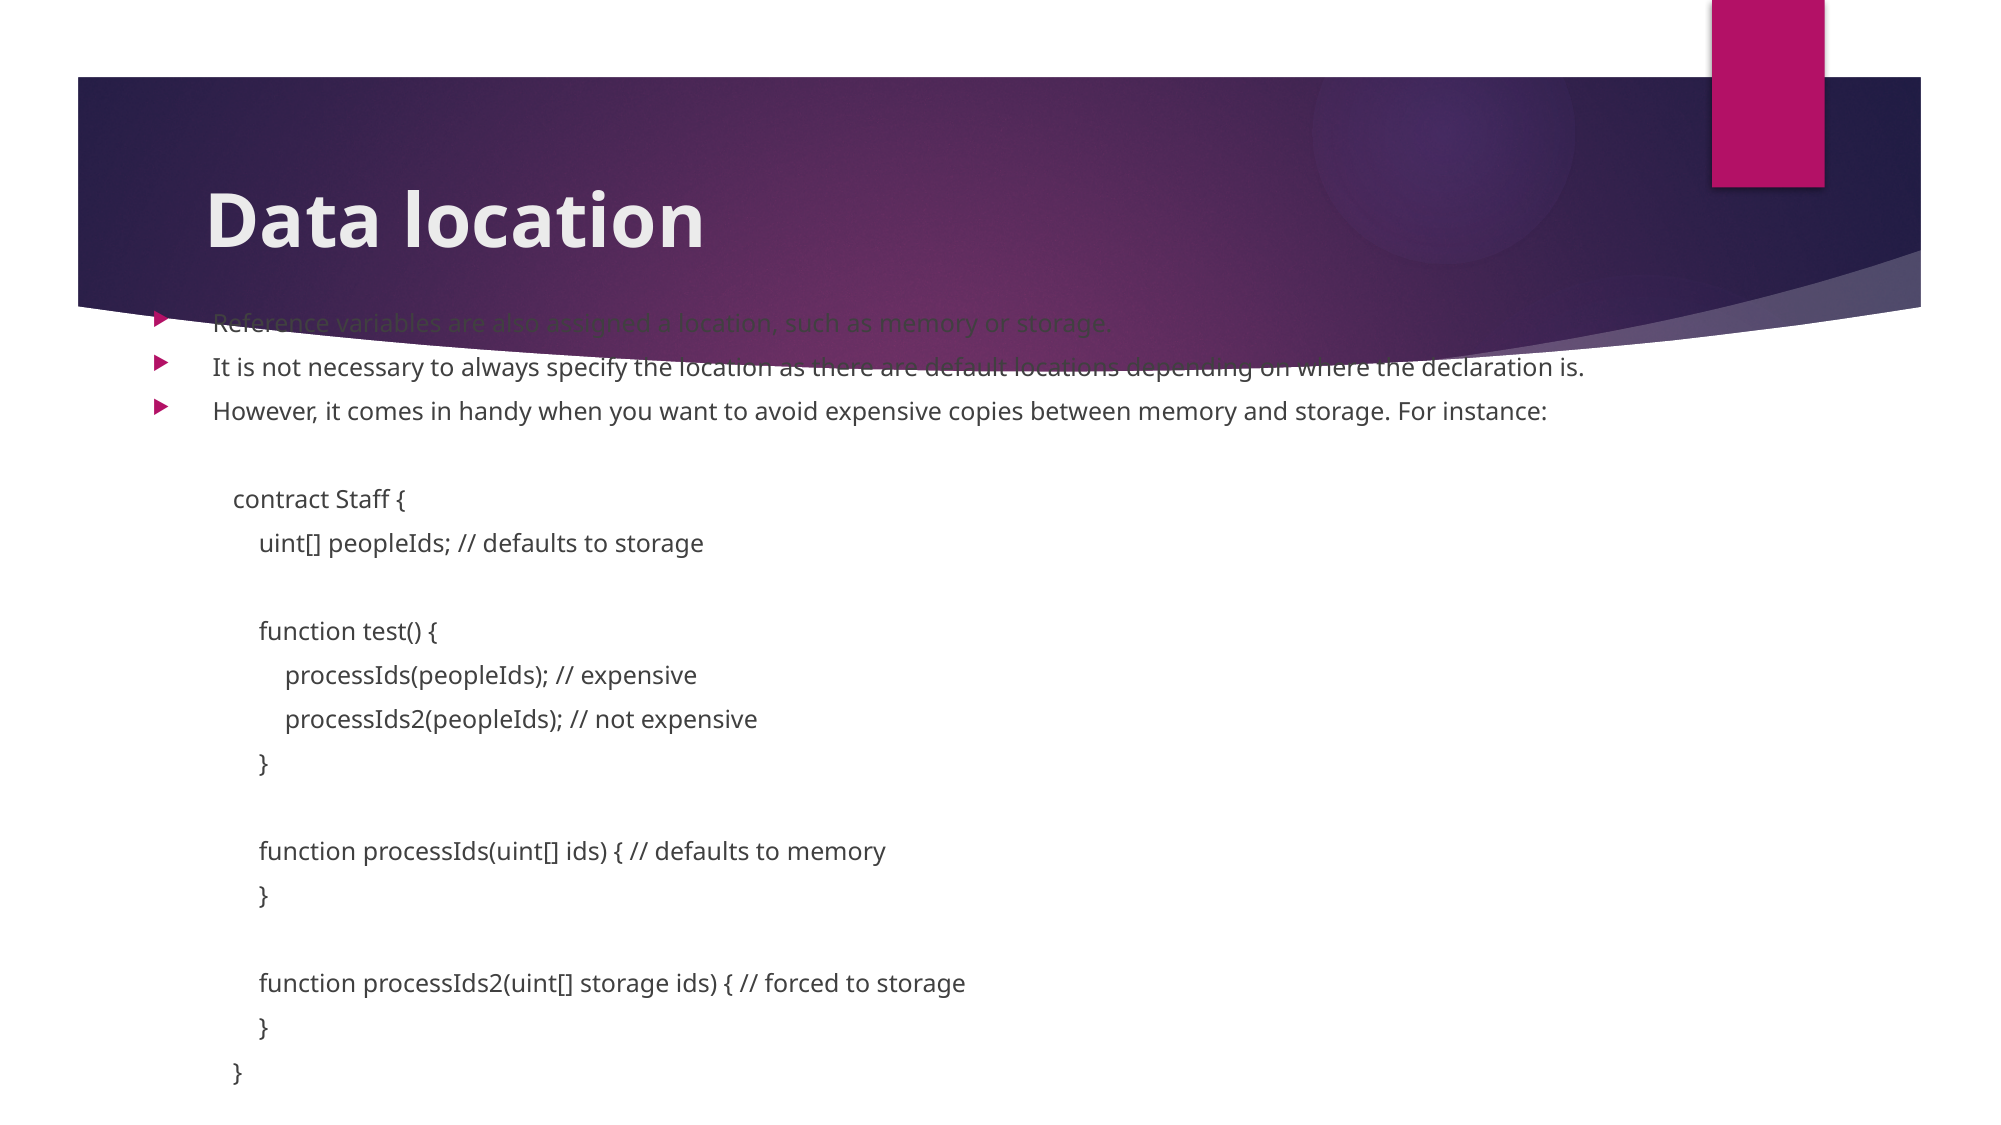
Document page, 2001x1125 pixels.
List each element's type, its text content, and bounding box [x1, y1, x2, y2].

list Reference variables are also assigned a location, such as memory or storage. It is not necessary to always specify the location as there are default locations depending on where the declaration is. However, it comes in handy when you want to avoid expensive copies between memory and storage. For instance: contract Staff { uint[] peopleIds; // defaults to storage function test() { processIds(peopleIds); // expensive processIds2(peopleIds); // not expensive } function processIds(uint[] ids) { // defaults to memory } function processIds2(uint[] storage ids) { // forced to storage } } [137, 299, 1863, 1102]
title Data location [189, 159, 1627, 276]
